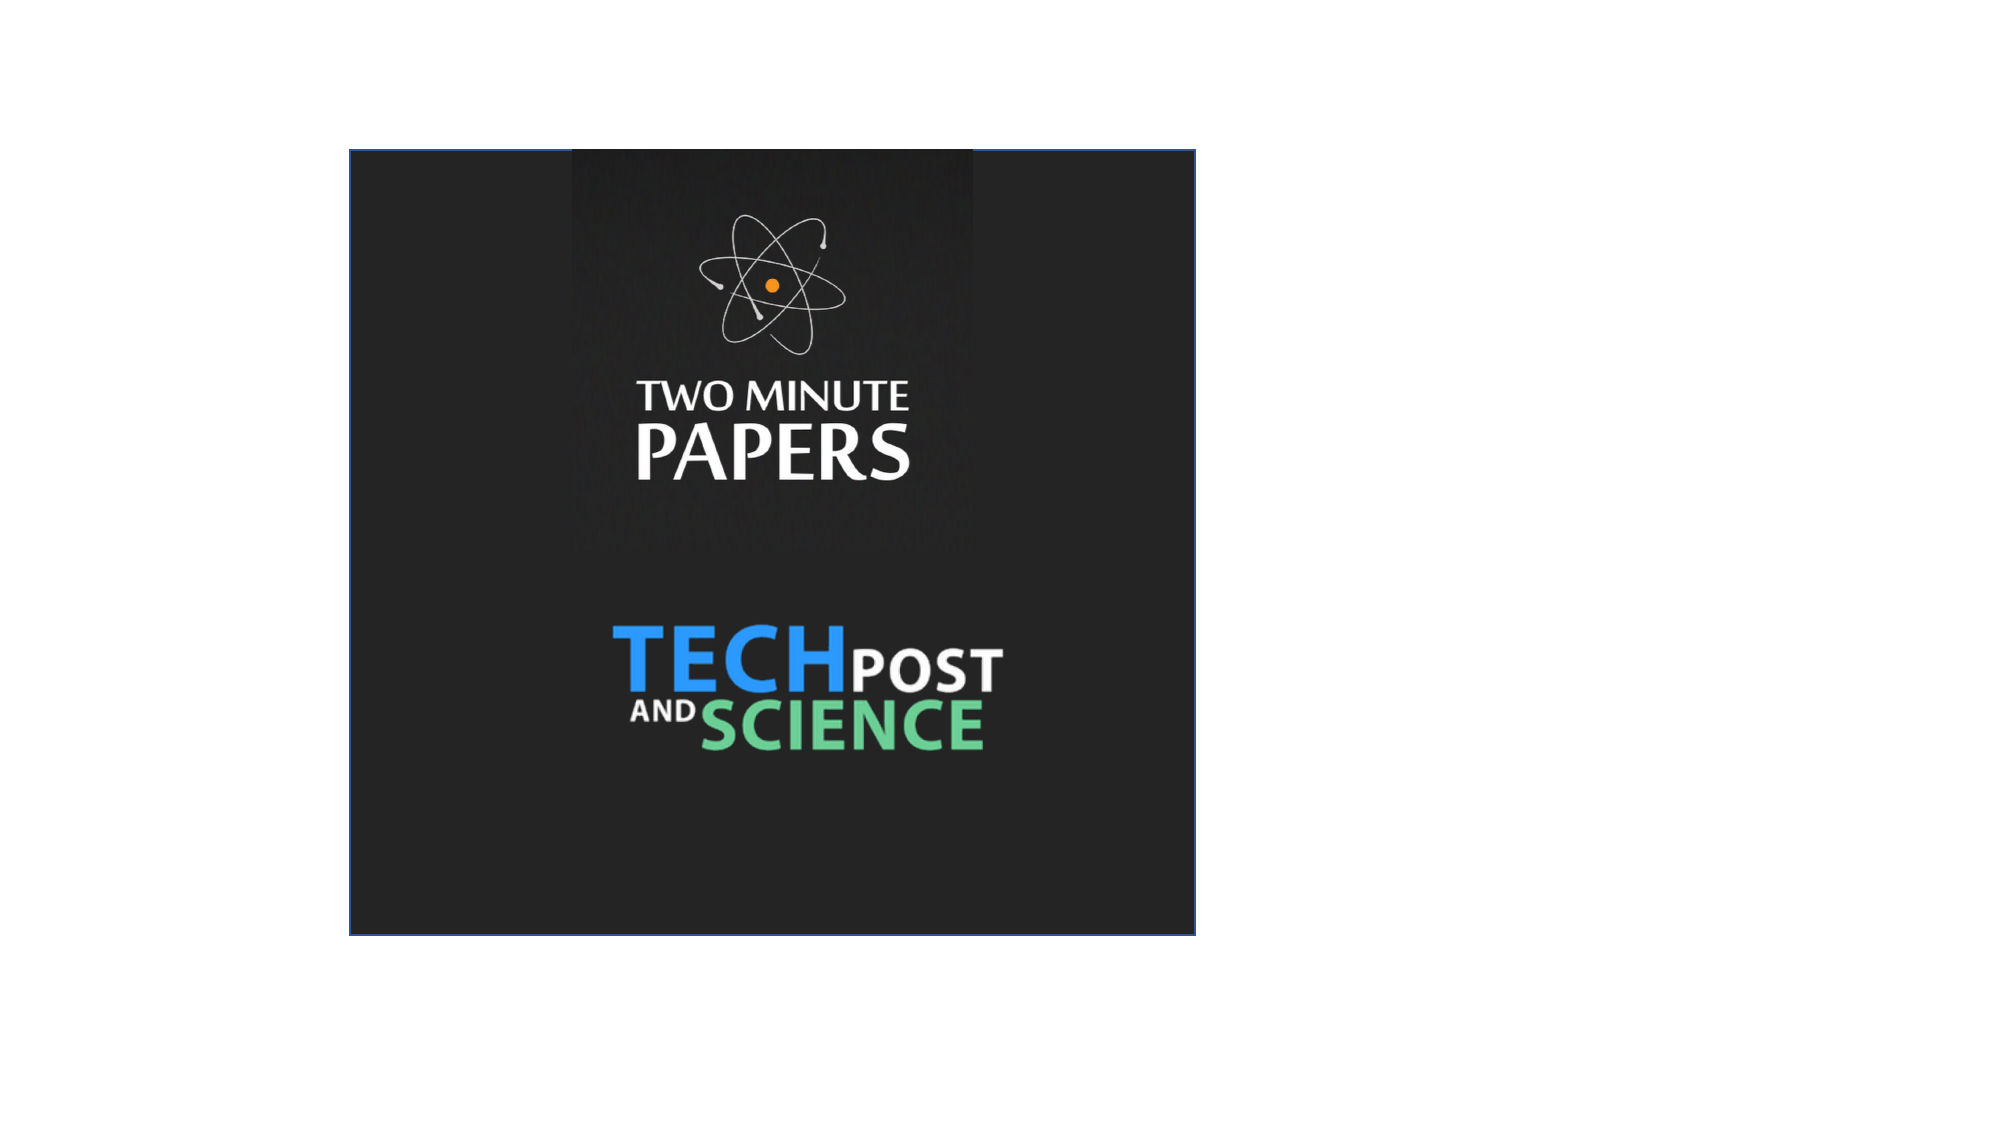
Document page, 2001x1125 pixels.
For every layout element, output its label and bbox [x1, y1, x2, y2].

picture [611, 622, 1007, 754]
text_box [349, 149, 1196, 936]
picture [572, 149, 973, 550]
